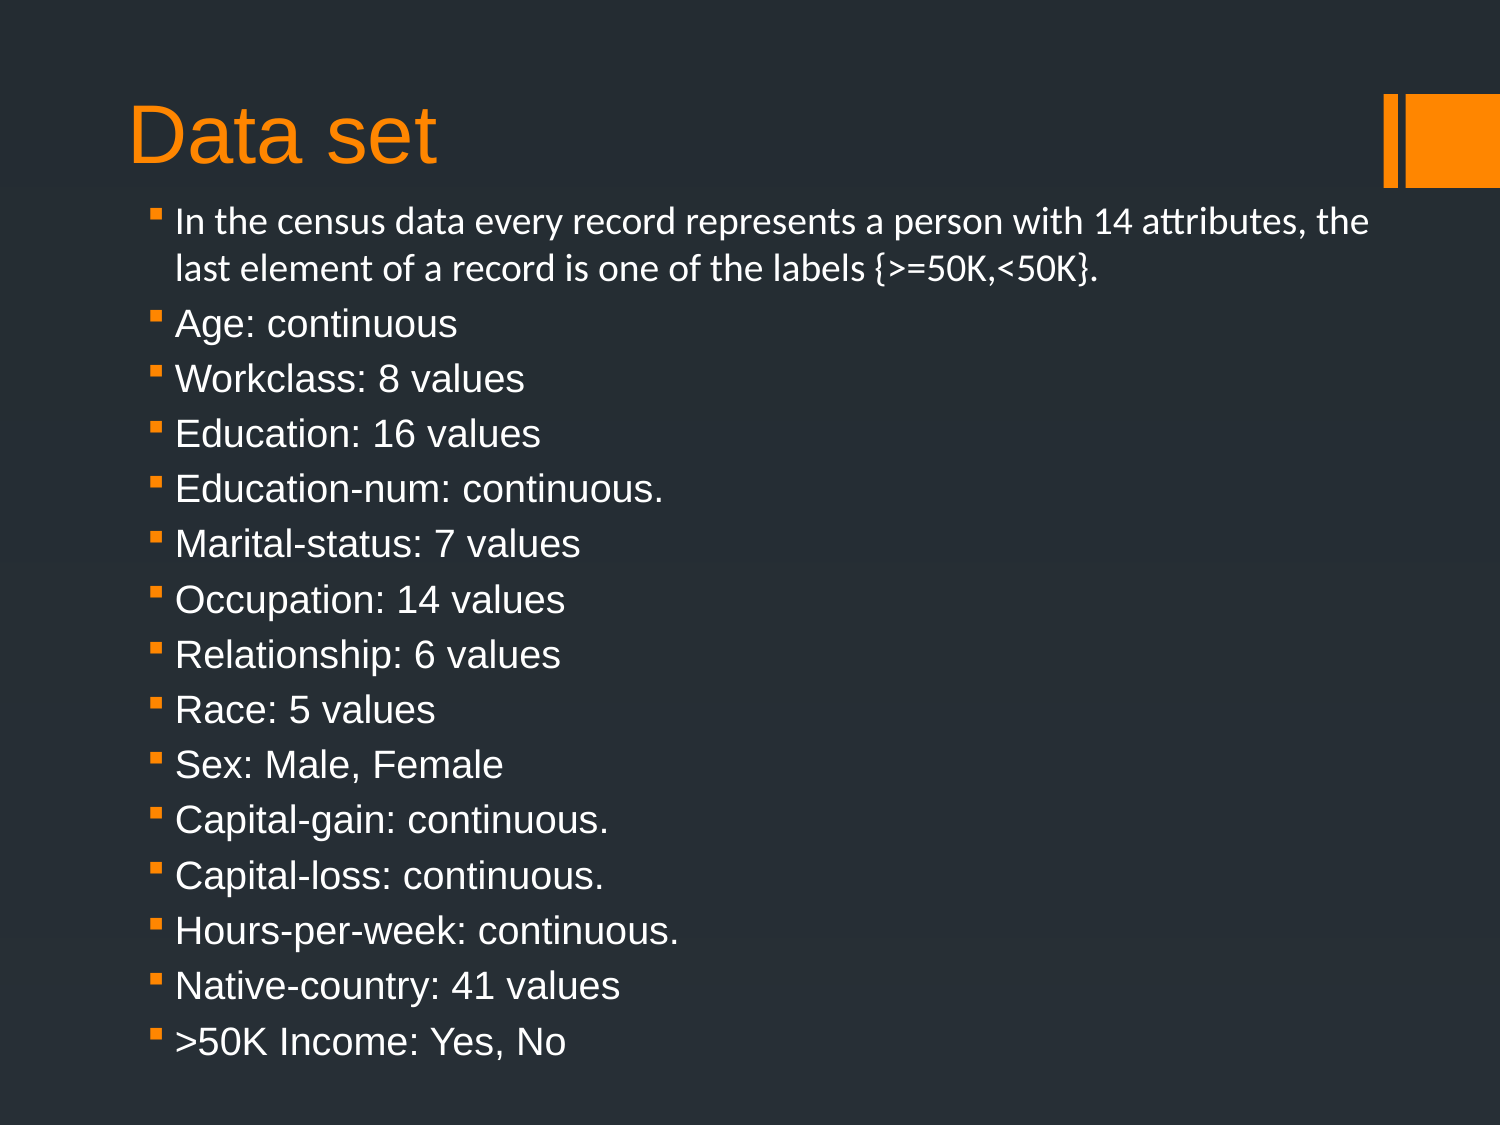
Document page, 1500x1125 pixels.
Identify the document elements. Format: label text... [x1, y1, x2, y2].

title Data set [112, 37, 1375, 188]
list In the census data every record represents a person with 14 attributes, the last element of a record is one of the labels {>=50K,<50K}. Age: continuous Workclass: 8 values Education: 16 values Education-num: continuous. Marital-status: 7 values Occupation: 14 values Relationship: 6 values Race: 5 values Sex: Male, Female Capital-gain: continuous. Capital-loss: continuous. Hours-per-week: continuous. Native-country: 41 values >50K Income: Yes, No [125, 187, 1400, 1075]
